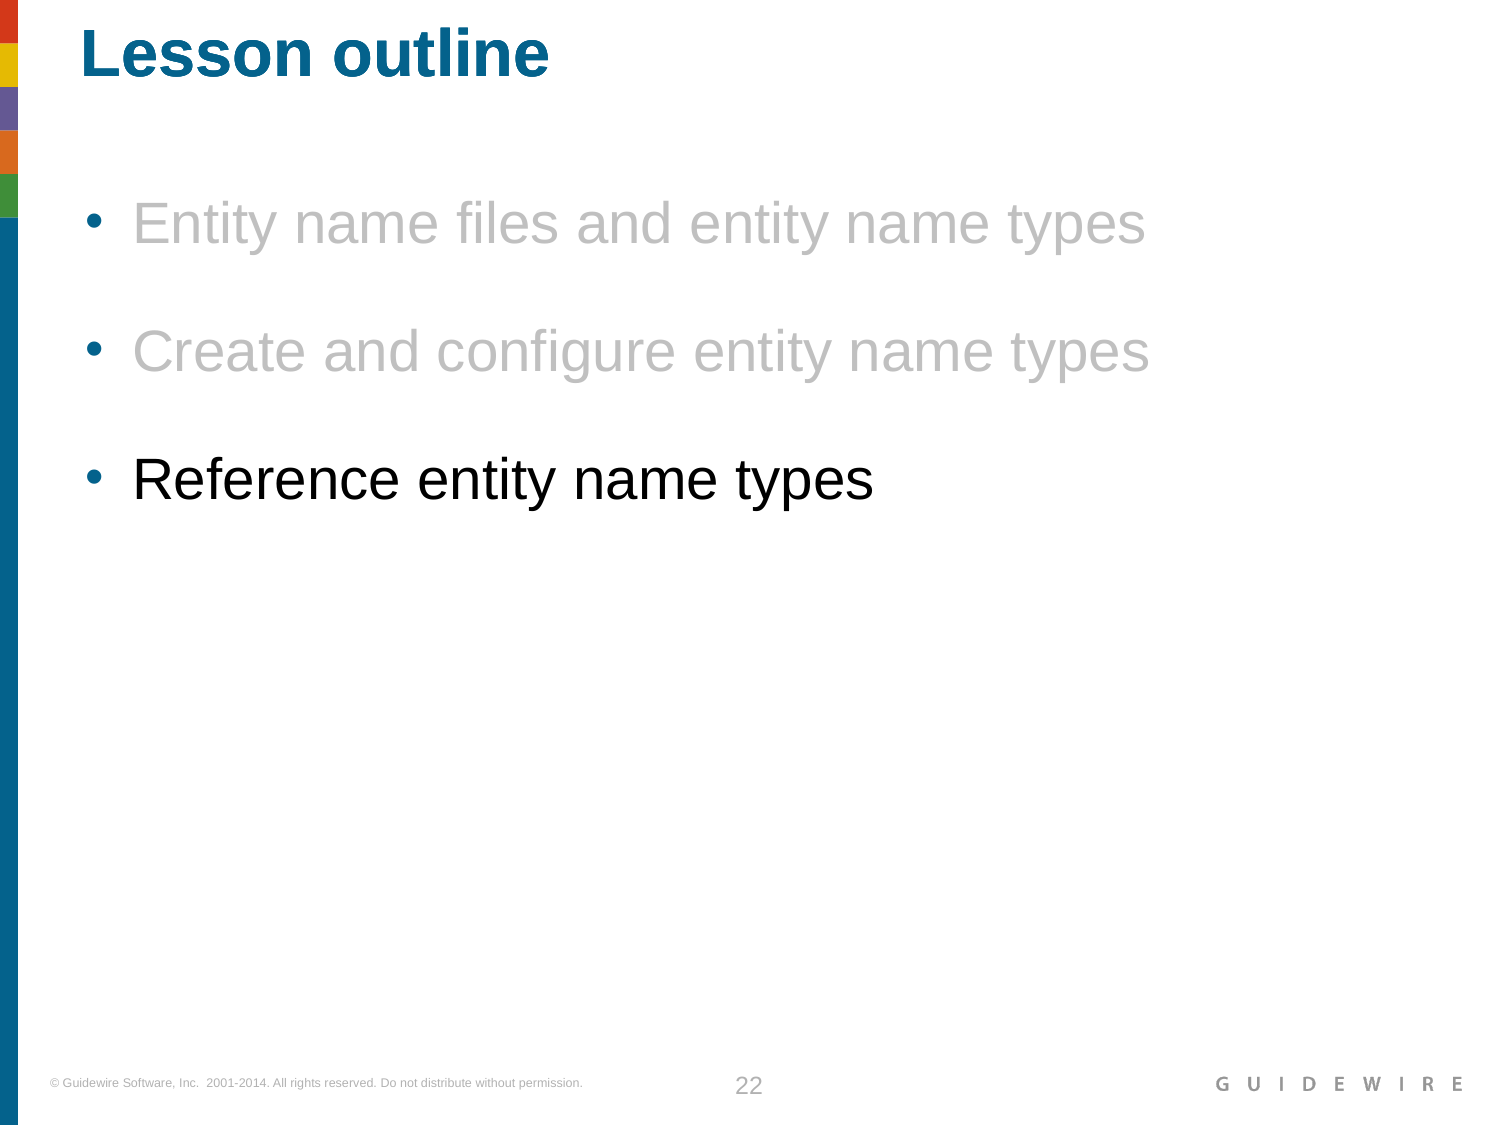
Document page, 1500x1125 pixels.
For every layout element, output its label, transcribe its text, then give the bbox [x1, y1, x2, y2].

list Entity name files and entity name types Create and configure entity name types Reference entity name types [85, 149, 1450, 1050]
picture [1215, 1073, 1480, 1096]
